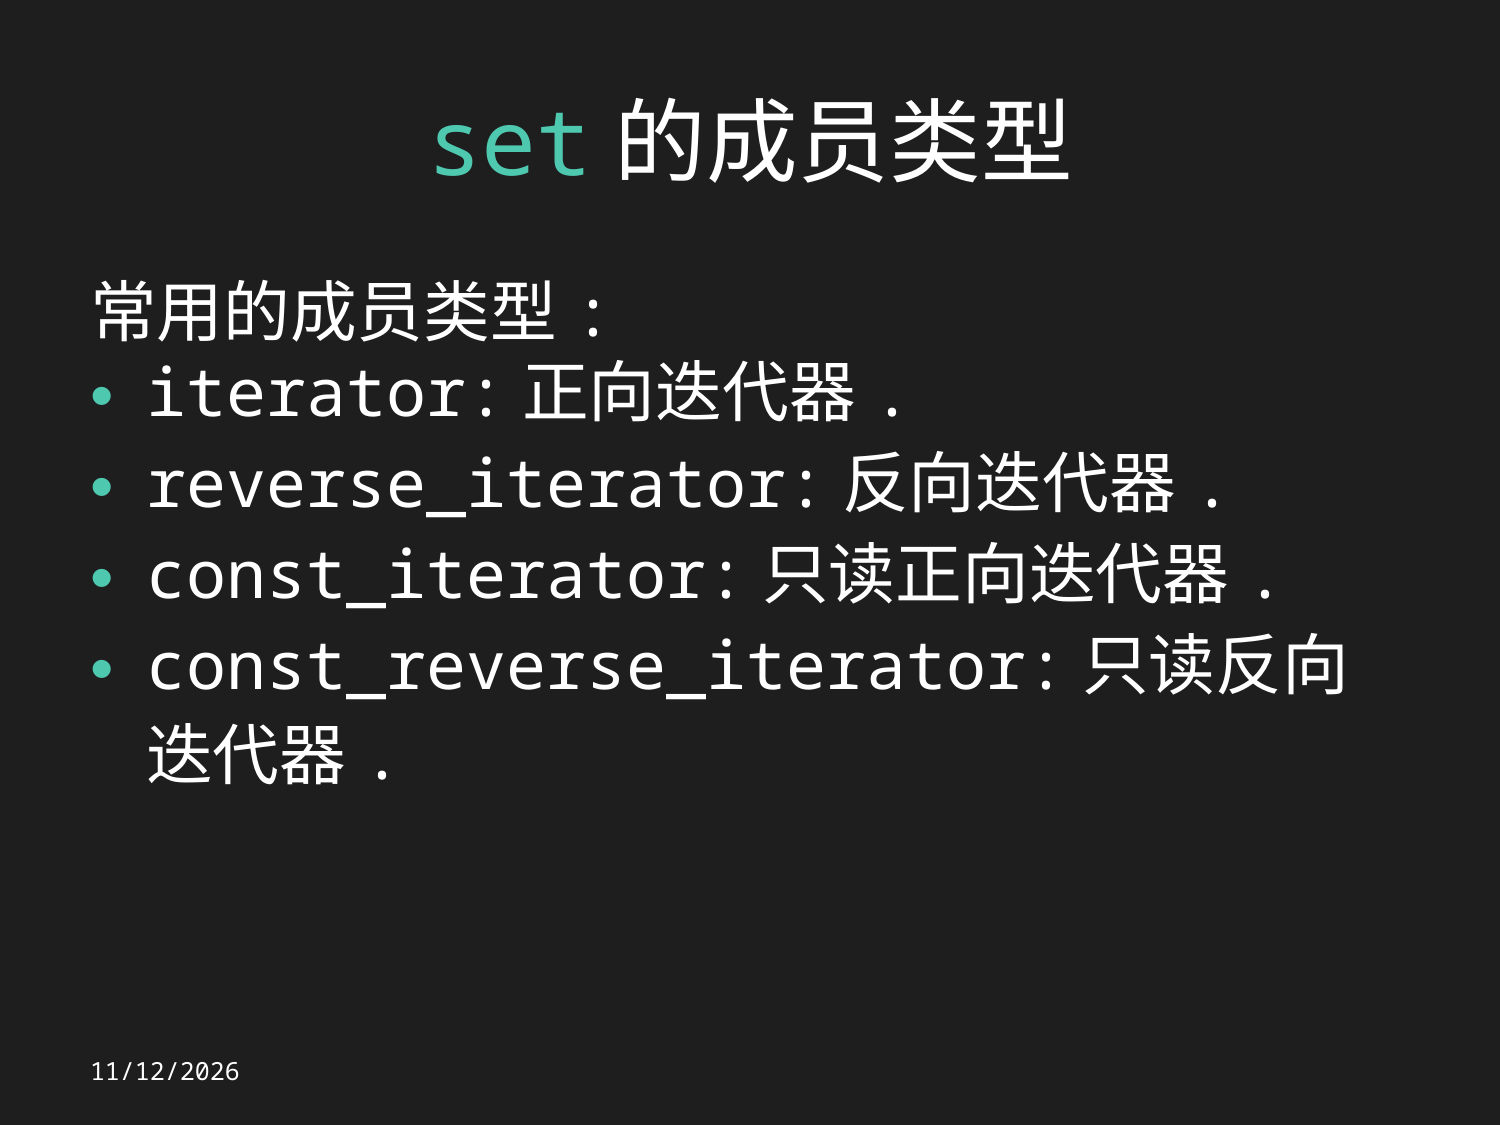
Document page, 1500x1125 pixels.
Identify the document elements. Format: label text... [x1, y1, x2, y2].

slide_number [75, 1042, 425, 1103]
list 常用的成员类型: iterator:正向迭代器. reverse_iterator:反向迭代器. const_iterator:只读正向迭代器. const_reverse_iterator:只读反向迭代器. [75, 262, 1425, 1005]
title set的成员类型 [75, 45, 1425, 233]
